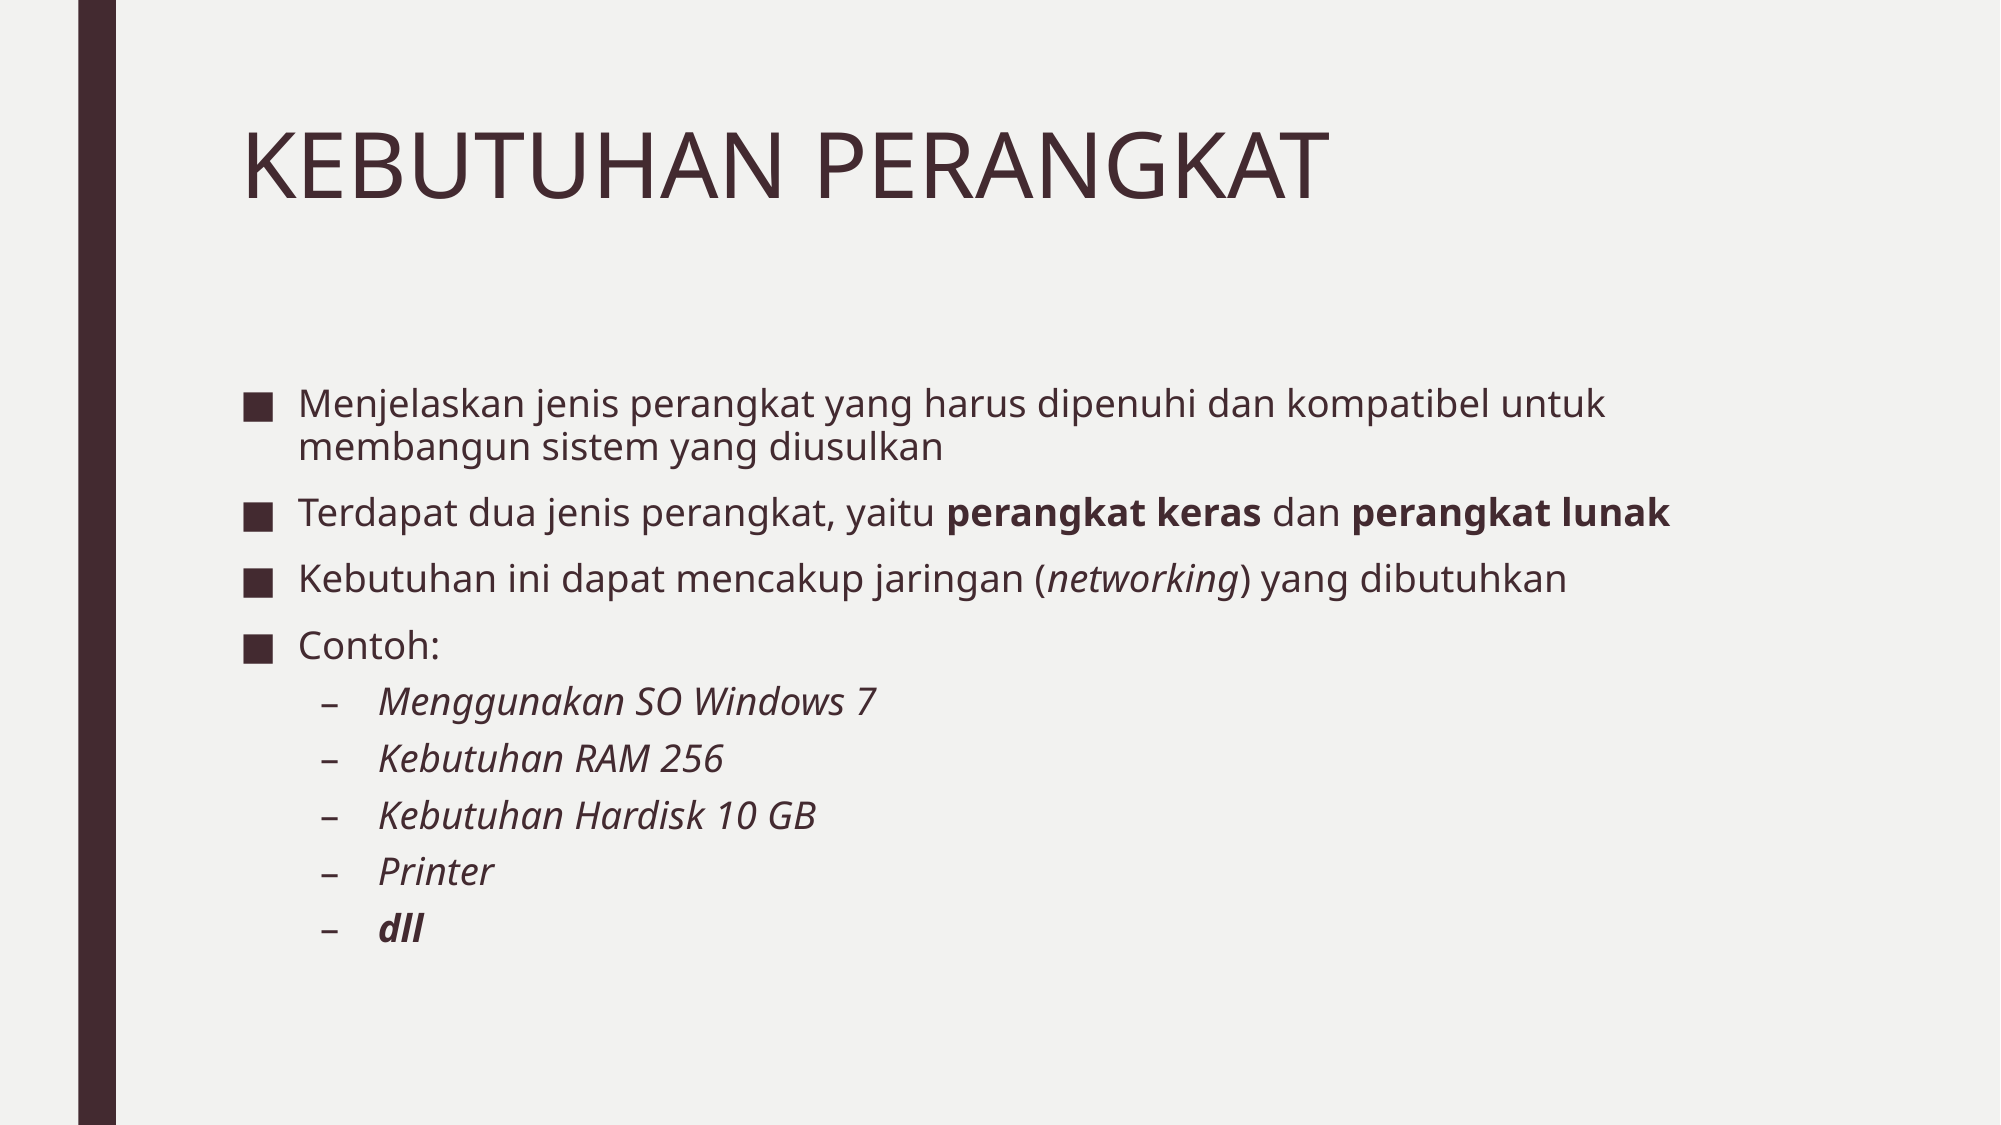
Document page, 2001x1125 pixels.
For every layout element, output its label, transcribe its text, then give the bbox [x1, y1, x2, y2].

title KEBUTUHAN PERANGKAT [225, 112, 1800, 357]
list Menjelaskan jenis perangkat yang harus dipenuhi dan kompatibel untuk membangun sistem yang diusulkan Terdapat dua jenis perangkat, yaitu perangkat keras dan perangkat lunak Kebutuhan ini dapat mencakup jaringan (networking) yang dibutuhkan Contoh: Menggunakan SO Windows 7 Kebutuhan RAM 256 Kebutuhan Hardisk 10 GB Printer dll [225, 375, 1800, 963]
